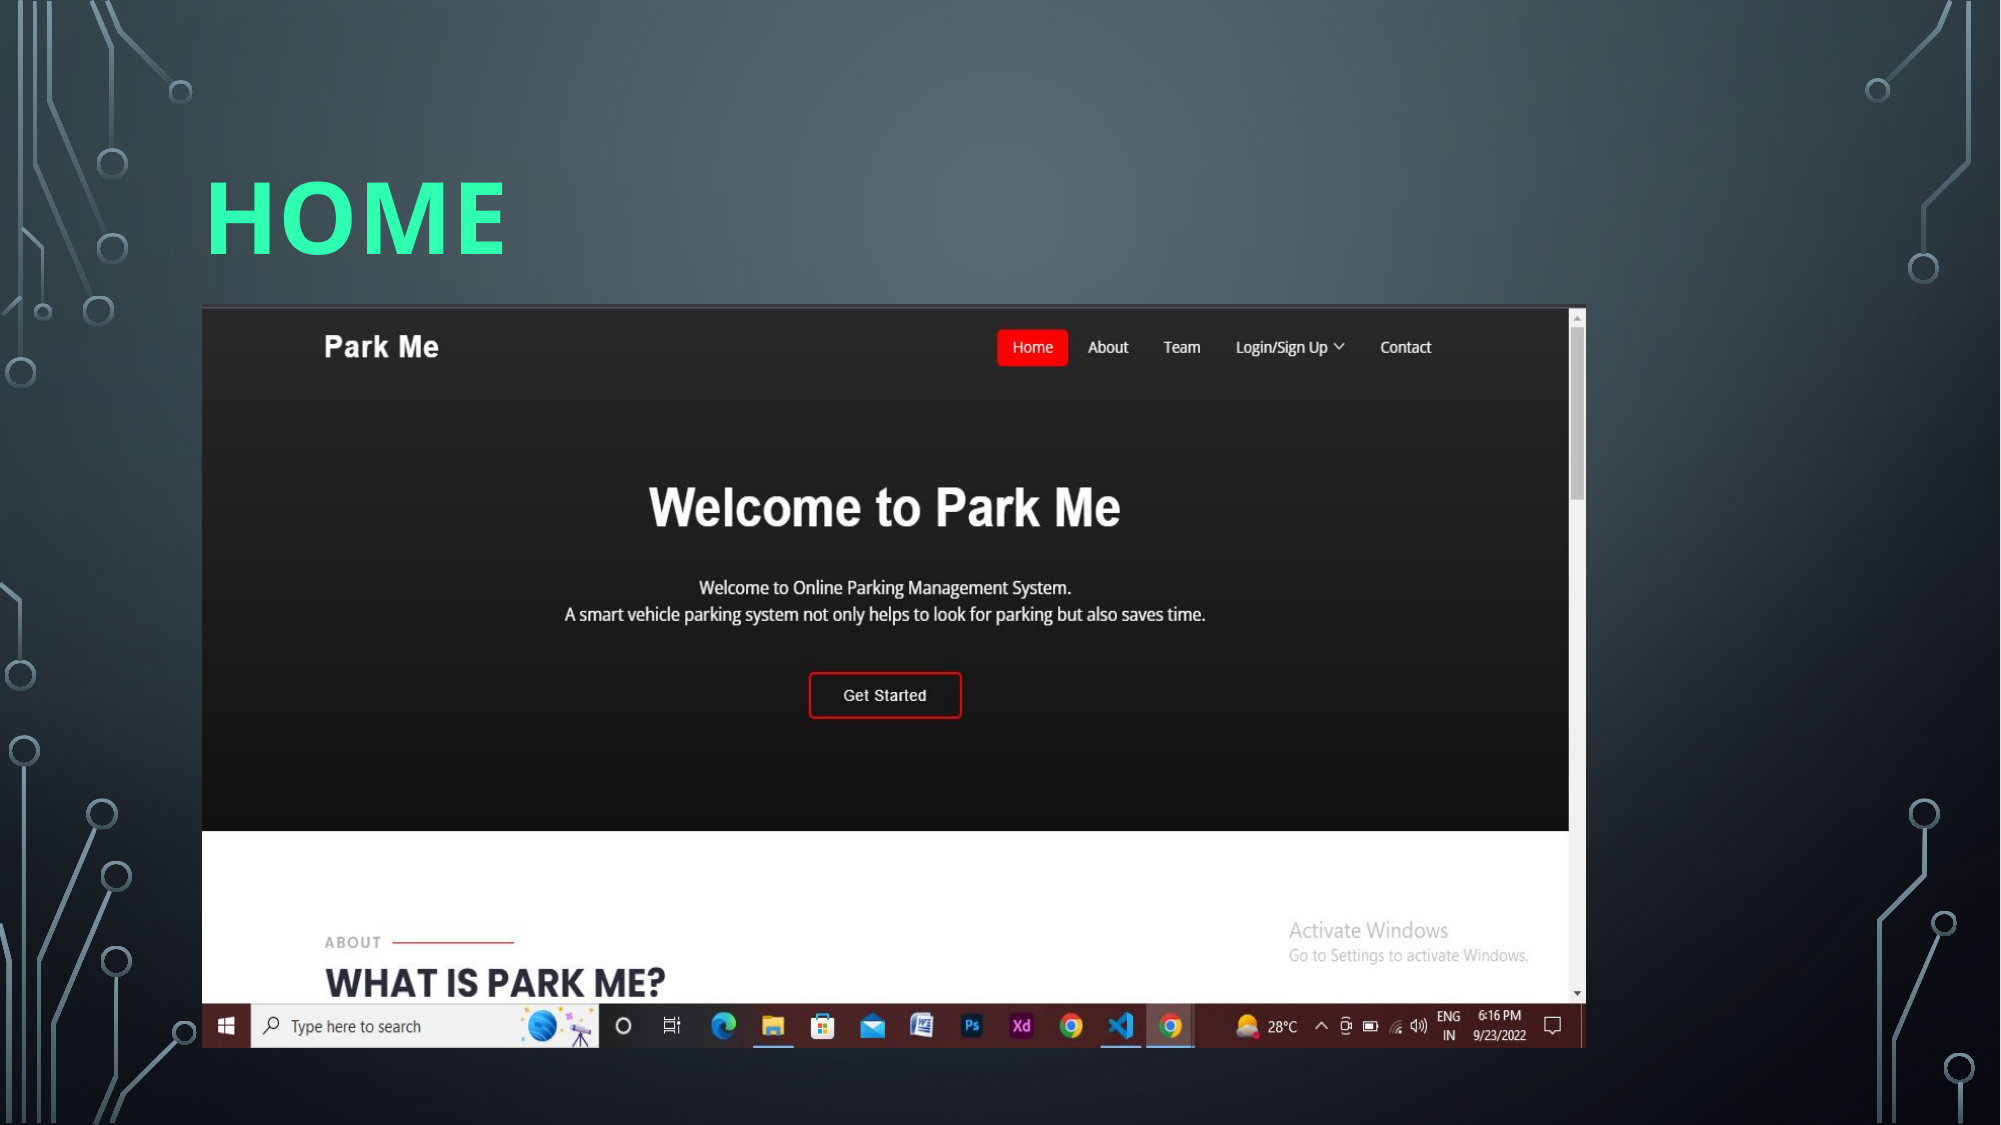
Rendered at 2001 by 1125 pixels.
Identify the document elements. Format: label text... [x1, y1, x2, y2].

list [202, 304, 1586, 1049]
title Home [187, 101, 1813, 344]
